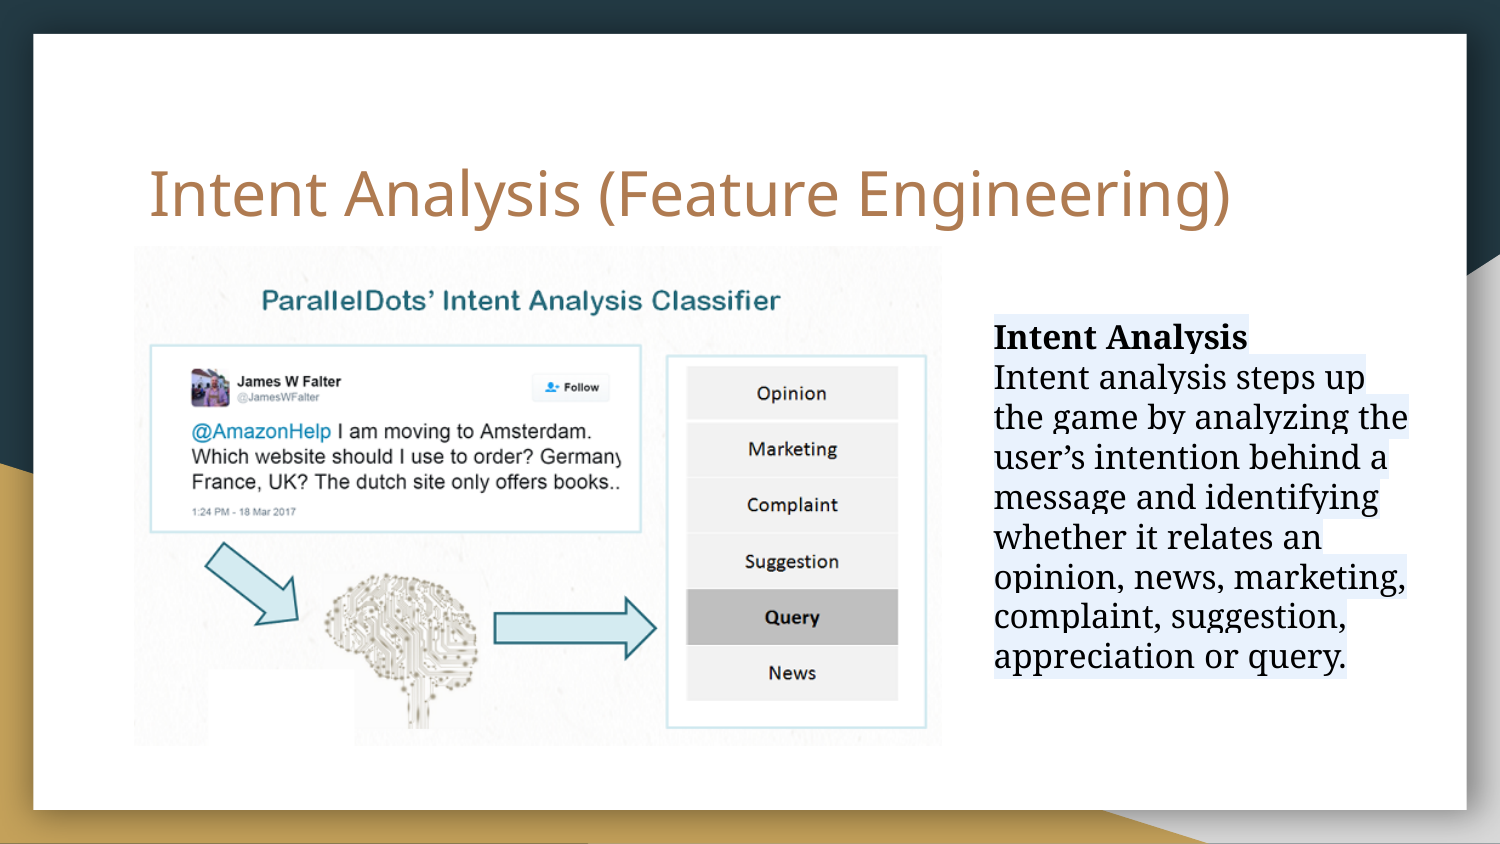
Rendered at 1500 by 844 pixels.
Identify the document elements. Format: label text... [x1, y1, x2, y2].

title Intent Analysis (Feature Engineering) [134, 138, 1366, 296]
text_box Intent Analysis Intent analysis steps up the game by analyzing the user’s intention behind a message and identifying whether it relates an opinion, news, marketing, complaint, suggestion, appreciation or query. [978, 295, 1440, 742]
picture [134, 246, 943, 746]
